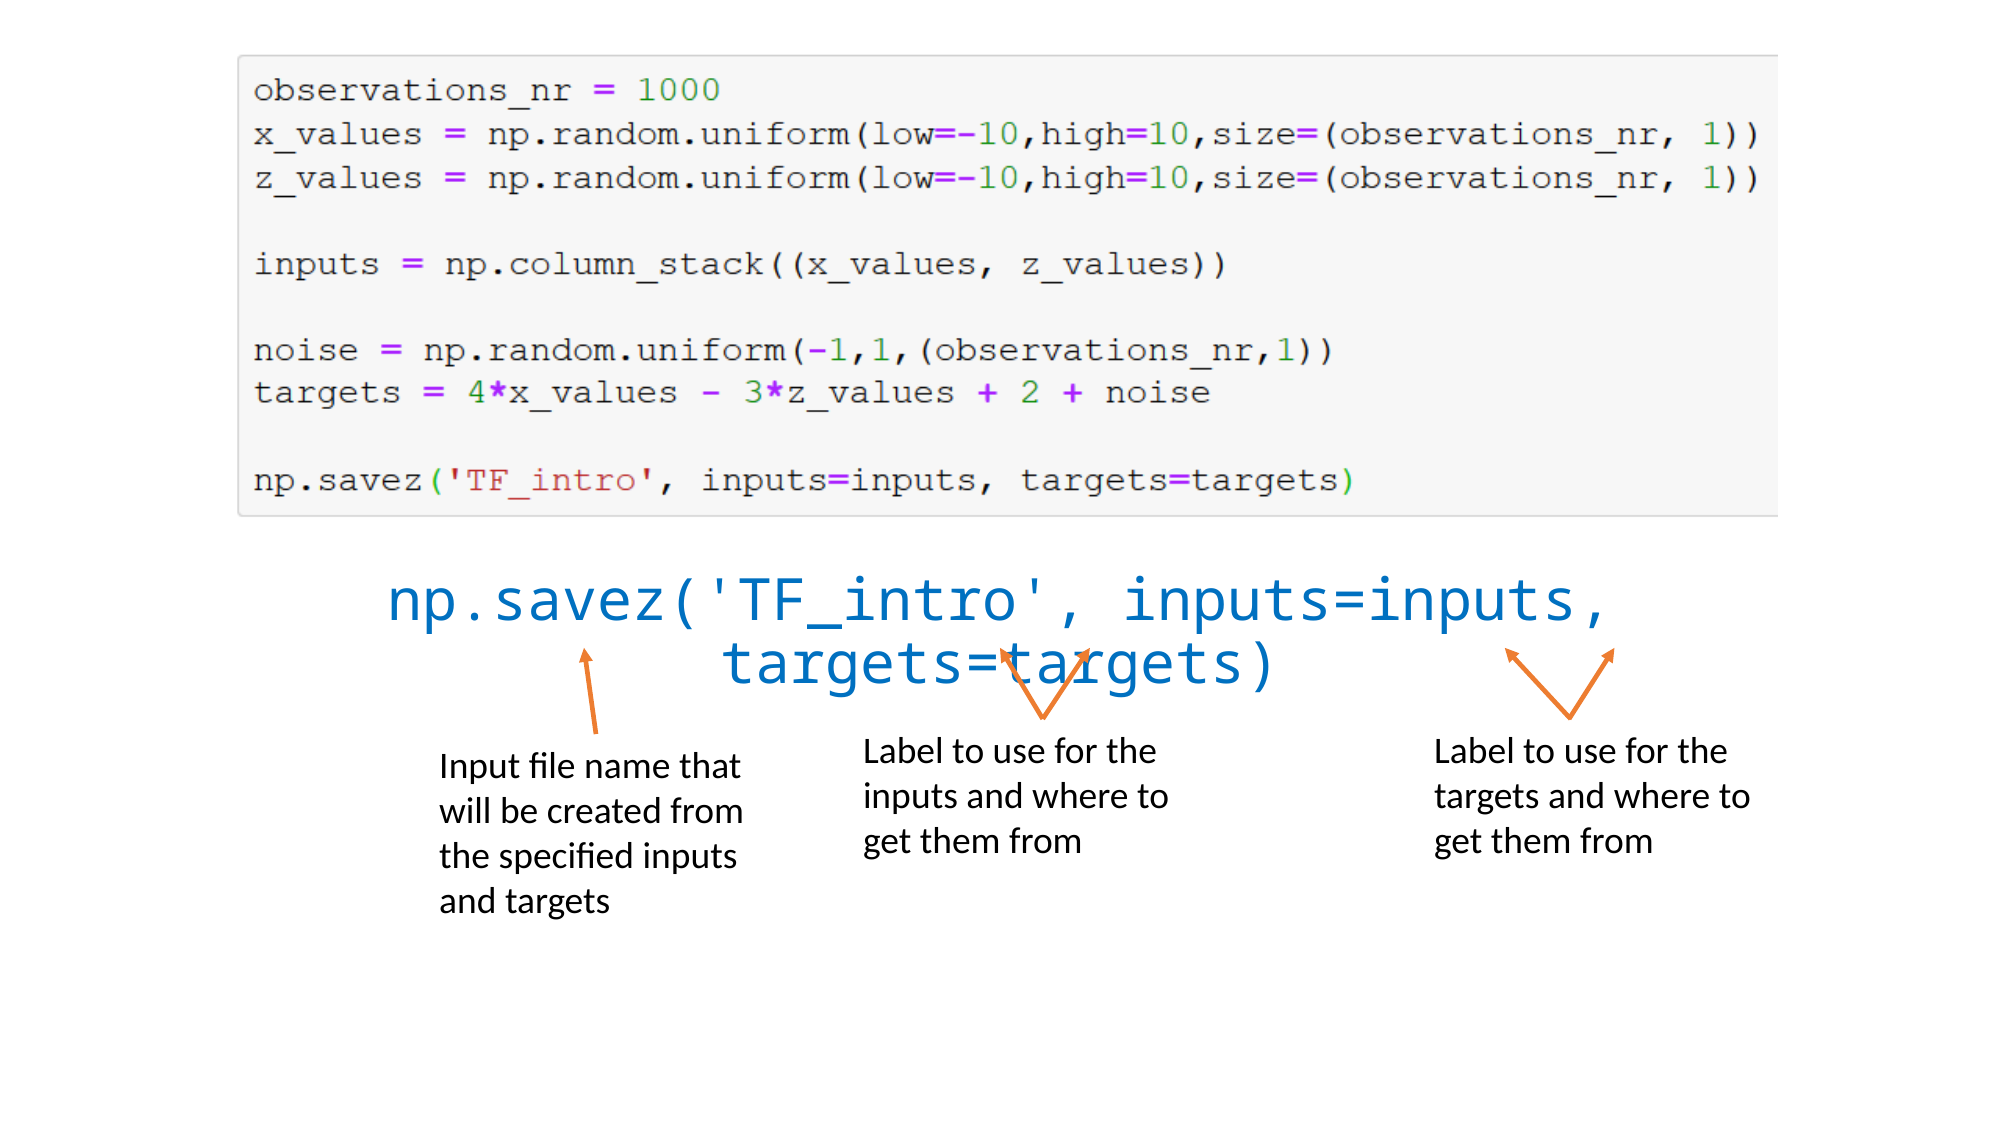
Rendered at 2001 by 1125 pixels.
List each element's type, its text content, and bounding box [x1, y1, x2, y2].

list np.savez('TF_intro', inputs=inputs, targets=targets) [137, 562, 1863, 1100]
text_box Label to use for the targets and where to get them from [1419, 718, 1809, 869]
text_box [999, 647, 1042, 719]
text_box Input file name that will be created from the specified inputs and targets [424, 733, 768, 929]
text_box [1569, 647, 1615, 719]
text_box Label to use for the inputs and where to get them from [848, 718, 1238, 869]
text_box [1504, 647, 1569, 719]
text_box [584, 647, 597, 735]
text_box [1042, 647, 1090, 719]
picture [222, 41, 1778, 528]
